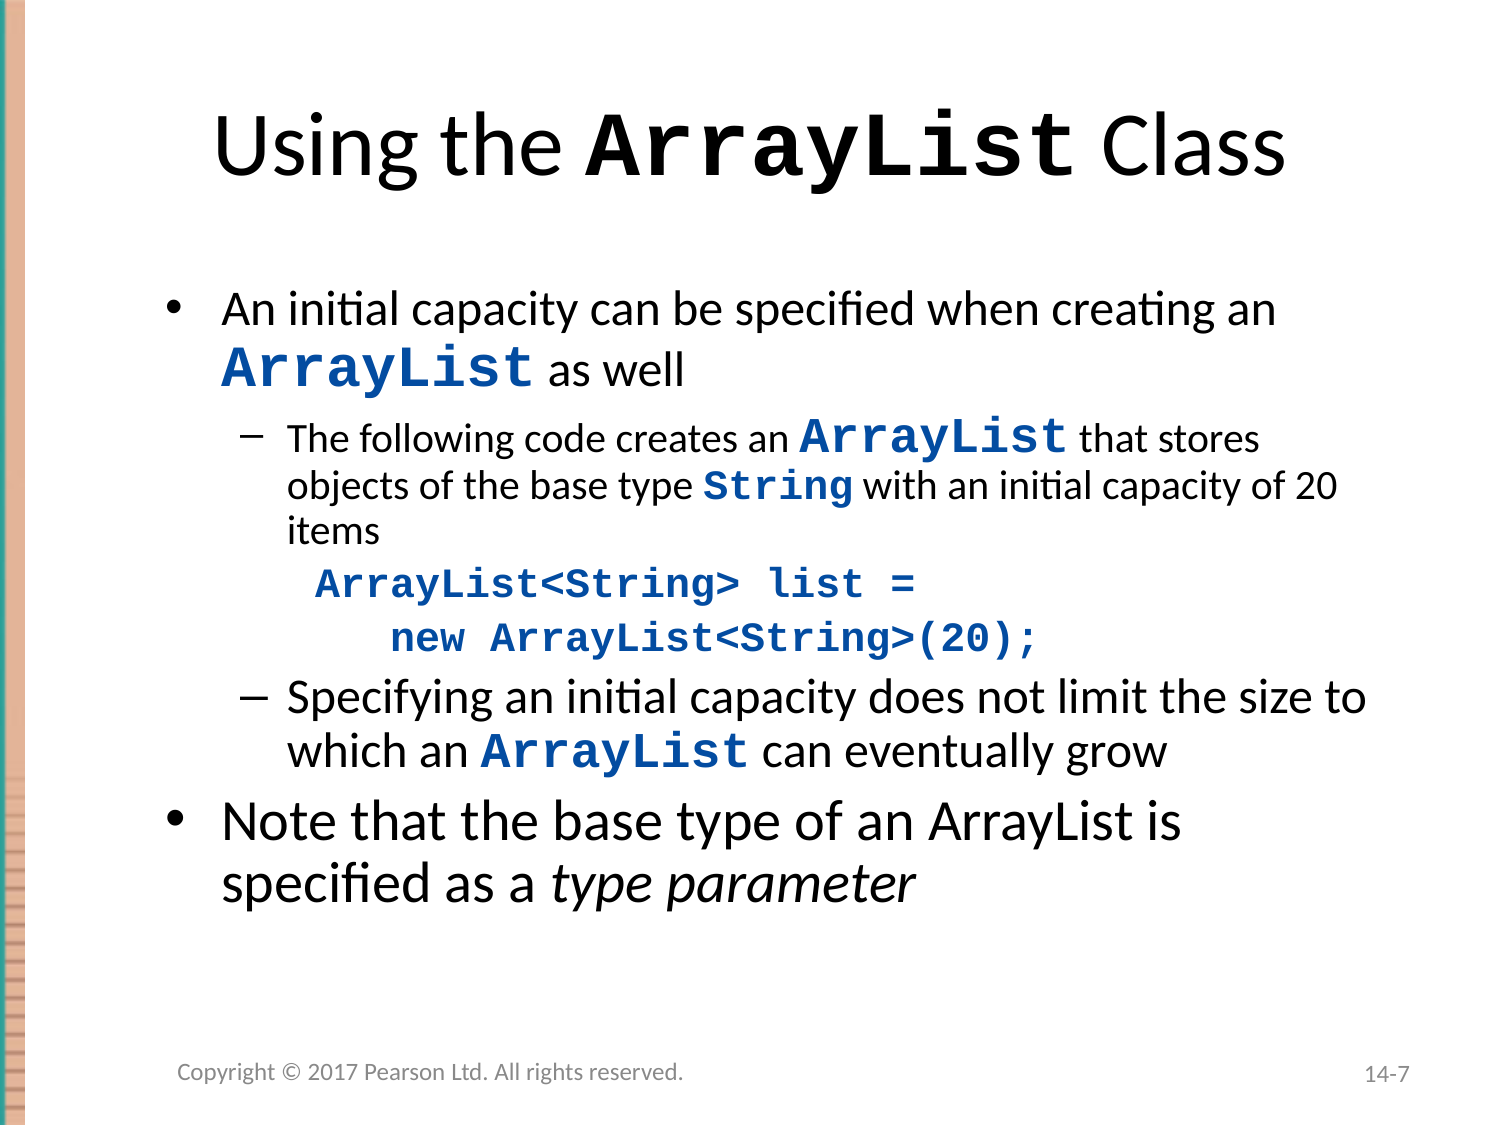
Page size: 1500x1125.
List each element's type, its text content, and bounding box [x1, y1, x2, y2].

slide_number 14-7 [1074, 1042, 1425, 1103]
title Using the ArrayList Class [75, 45, 1425, 233]
footer Copyright © 2017 Pearson Ltd. All rights reserved. [75, 1040, 788, 1100]
list An initial capacity can be specified when creating an ArrayList as well The following code creates an ArrayList that stores objects of the base type String with an initial capacity of 20 items ArrayList<String> list = new ArrayList<String>(20); Specifying an initial capacity does not limit the size to which an ArrayList can eventually grow Note that the base type of an ArrayList is specified as a type parameter [150, 275, 1400, 975]
picture [0, 0, 25, 1125]
